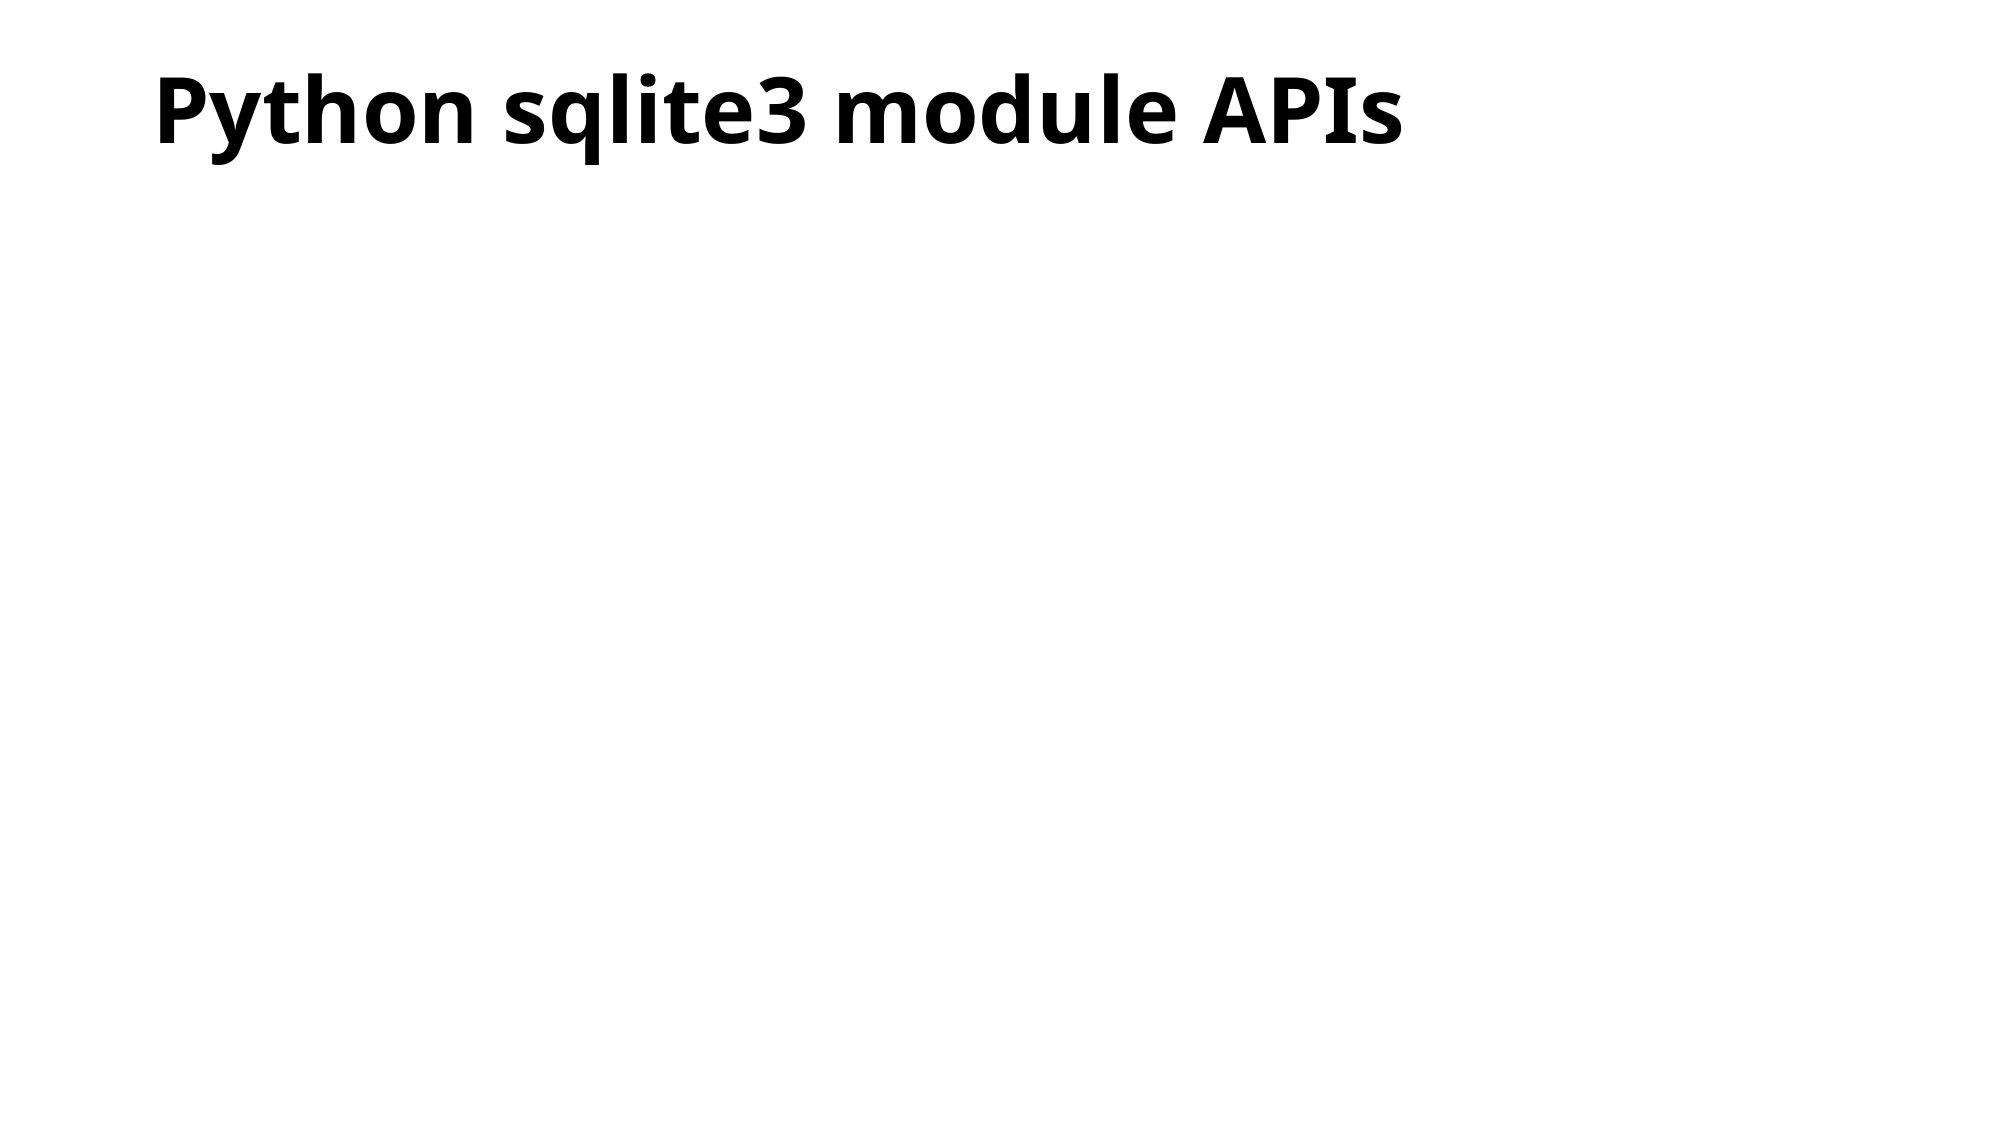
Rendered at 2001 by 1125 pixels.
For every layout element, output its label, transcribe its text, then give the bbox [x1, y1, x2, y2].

title Python sqlite3 module APIs [137, 59, 1863, 278]
